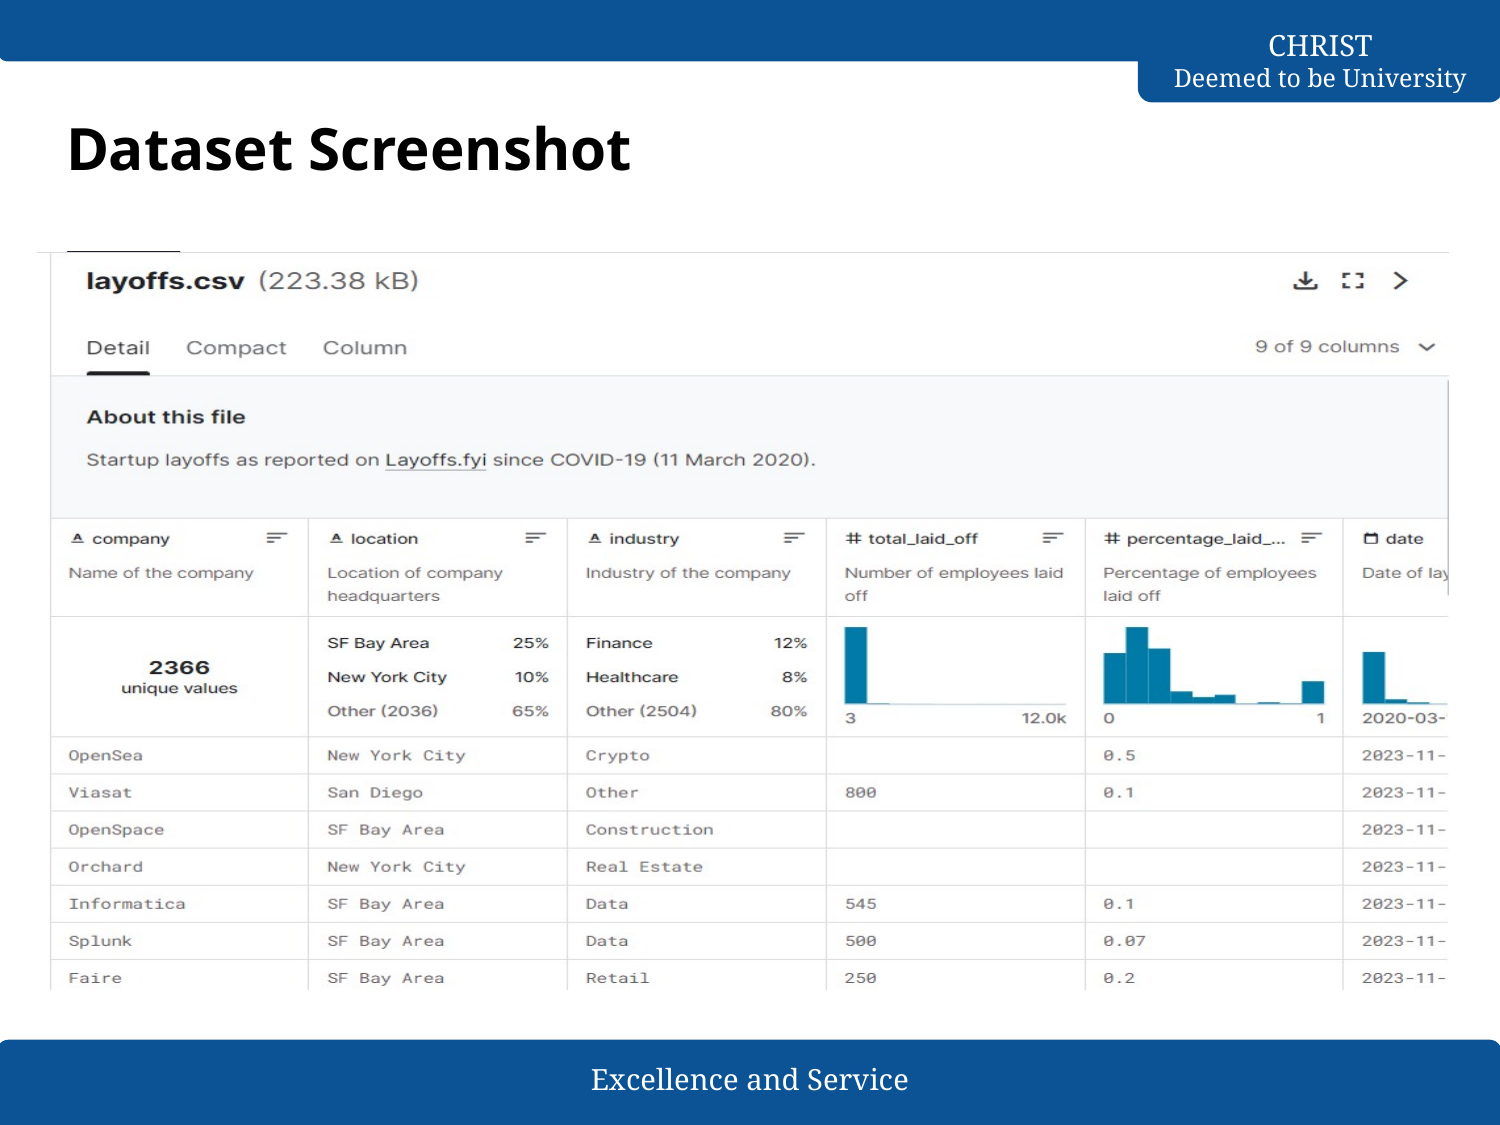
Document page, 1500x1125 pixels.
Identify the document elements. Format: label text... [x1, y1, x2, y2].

title Dataset Screenshot [51, 97, 1449, 223]
picture [36, 251, 1450, 990]
